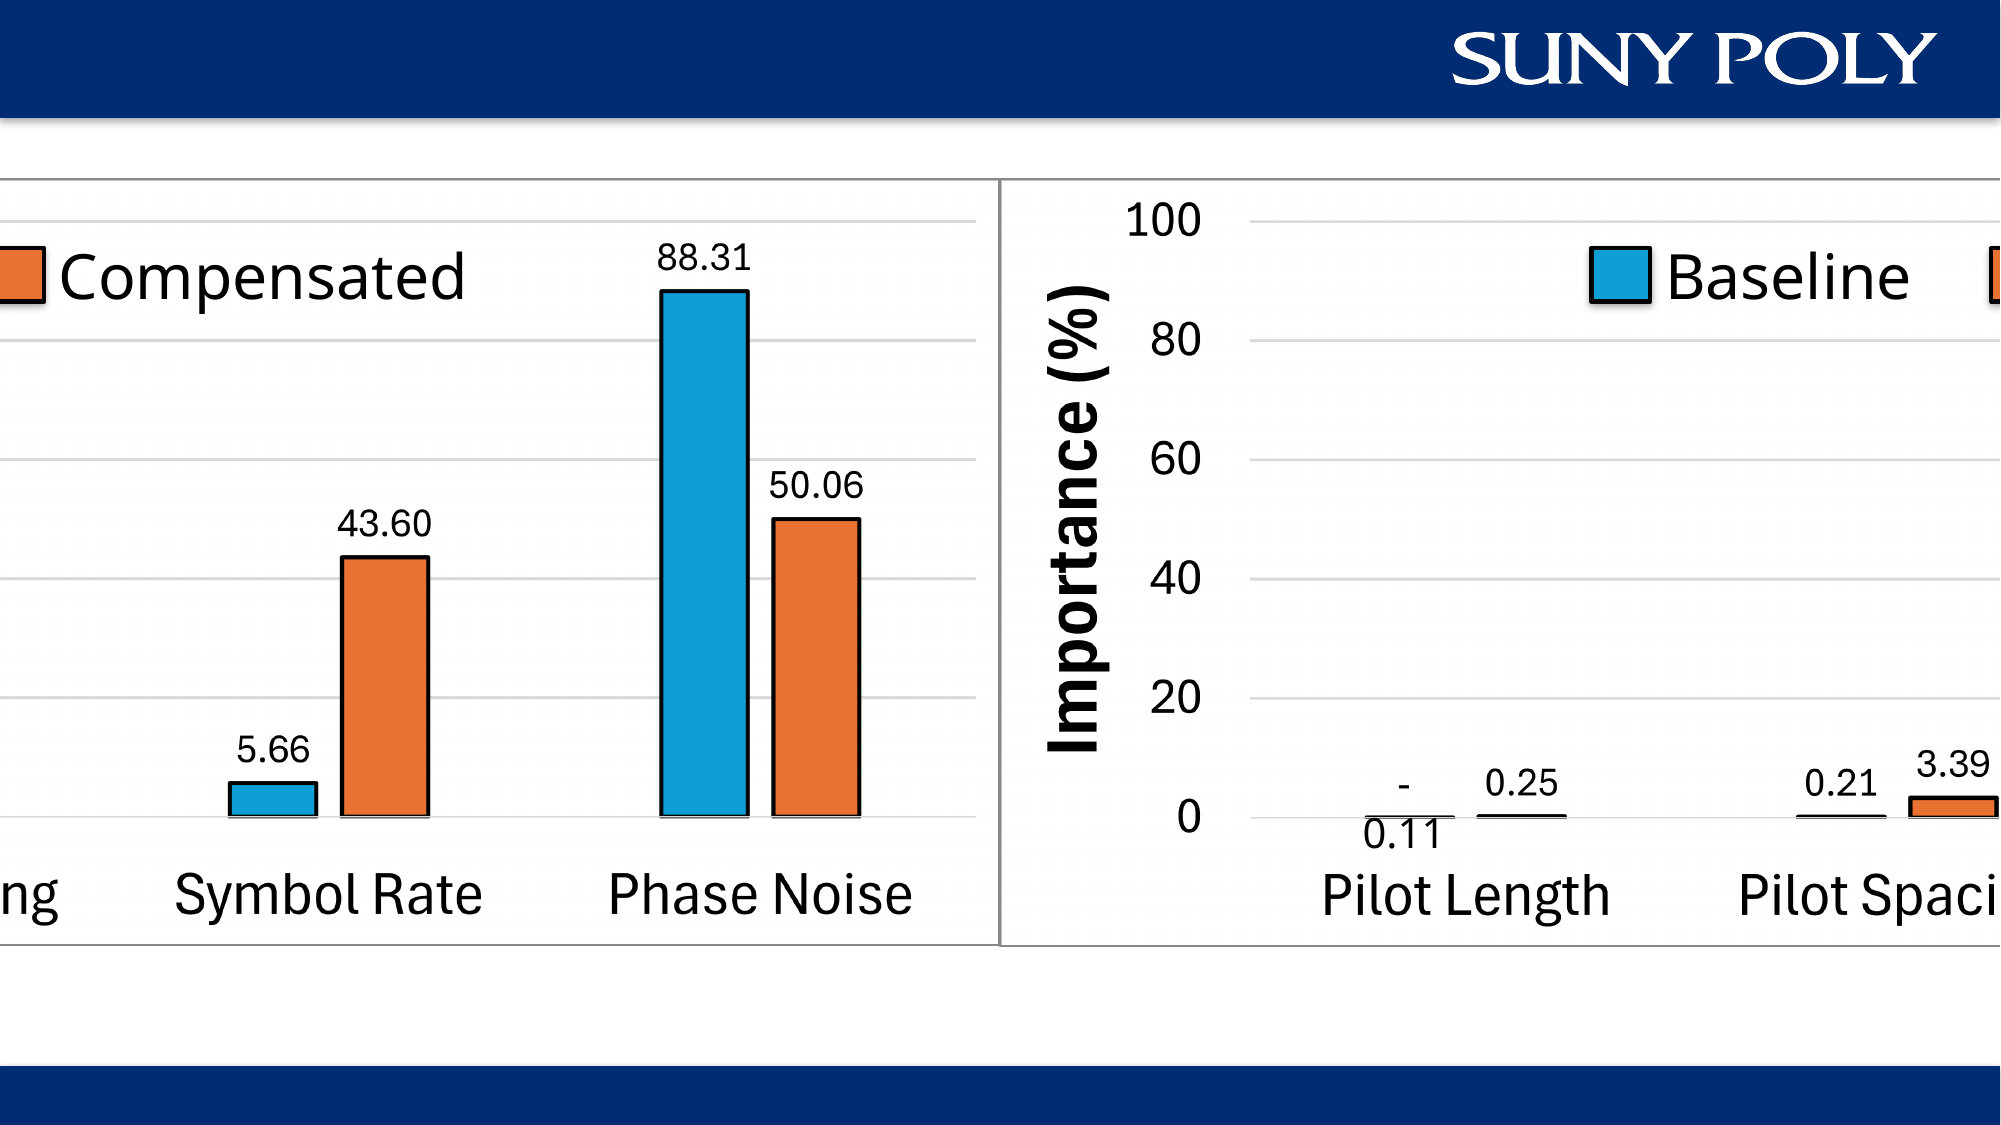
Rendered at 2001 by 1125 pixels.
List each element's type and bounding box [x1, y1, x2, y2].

text_box [0, 177, 2000, 947]
picture [1443, 27, 1947, 91]
